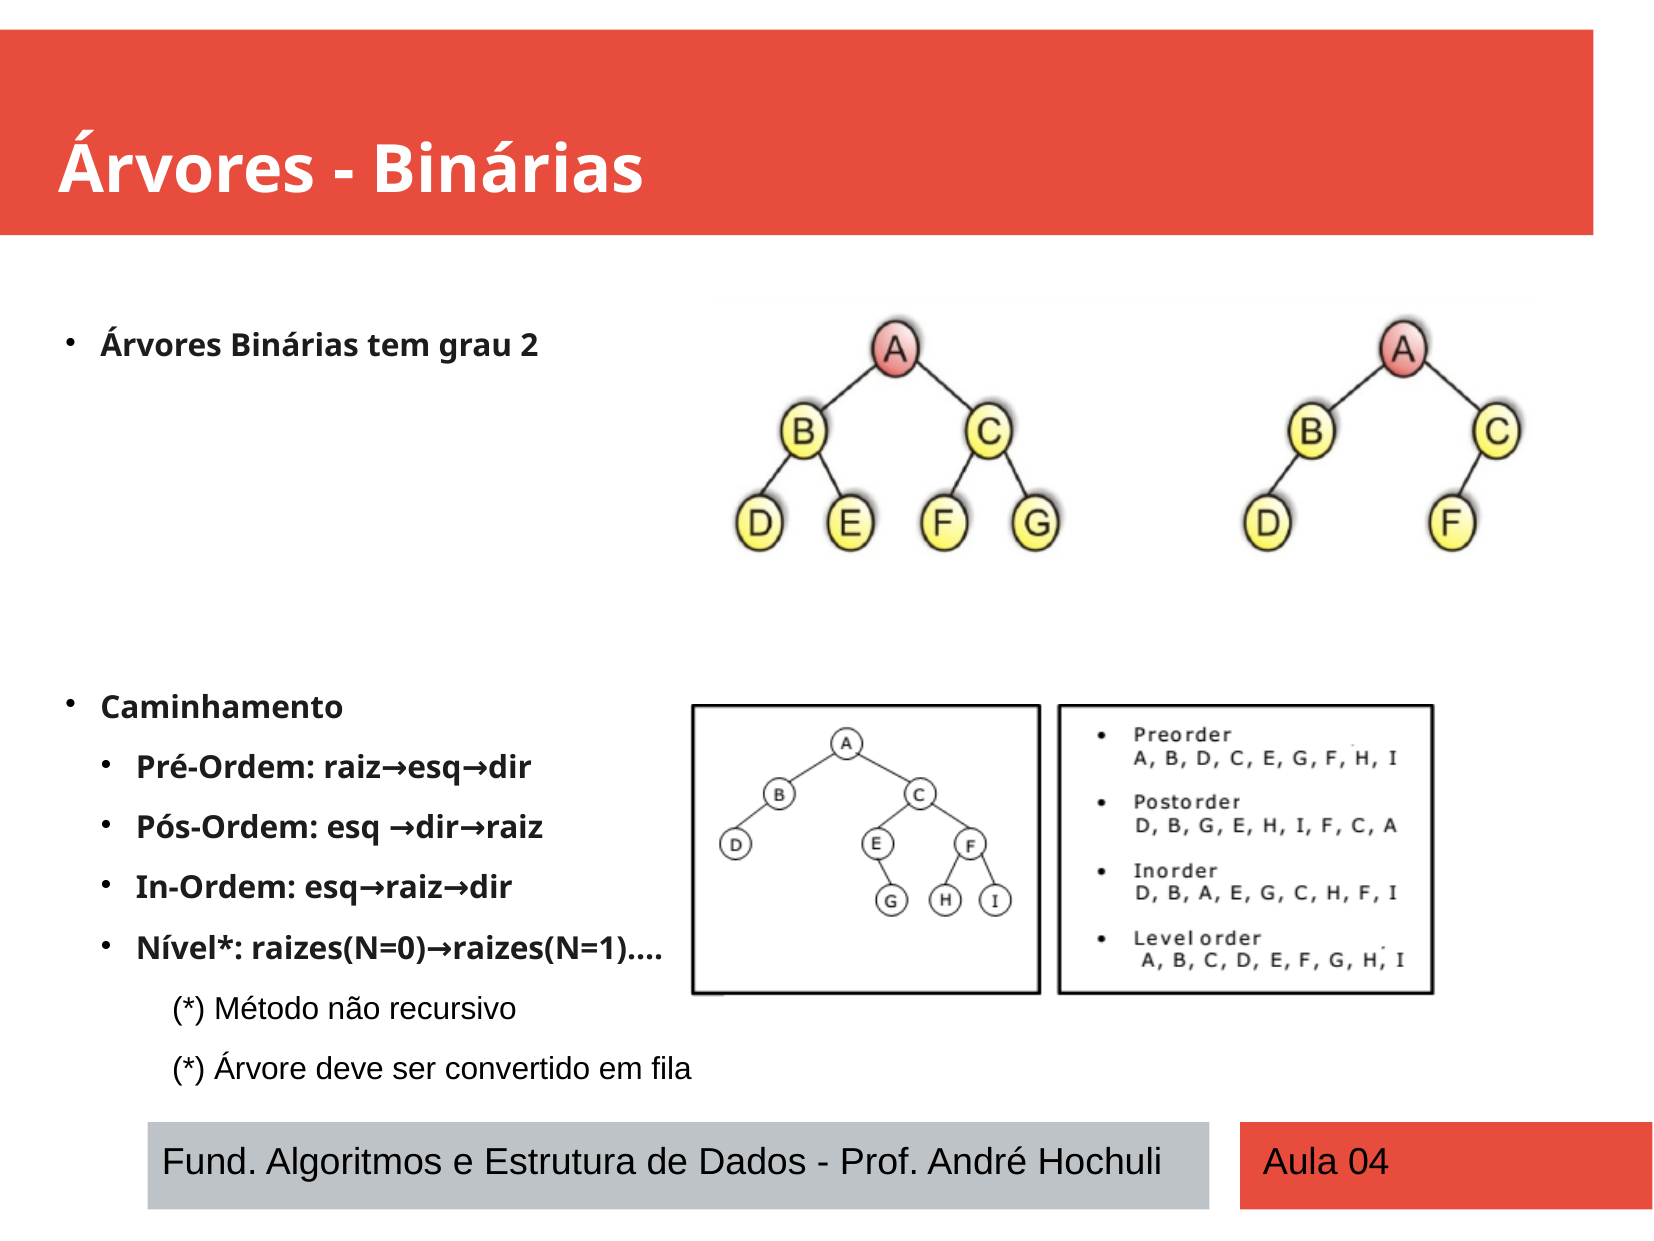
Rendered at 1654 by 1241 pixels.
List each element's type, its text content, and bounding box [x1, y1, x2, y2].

text_box Aula 04 [1248, 1129, 1622, 1189]
picture [689, 704, 1471, 1014]
text_box Árvores Binárias tem grau 2 Caminhamento Pré-Ordem: raiz→esq→dir Pós-Ordem: esq →dir→raiz In-Ordem: esq→raiz→dir Nível*: raizes(N=0)→raizes(N=1)…. (*) Método não recursivo (*) Árvore deve ser convertido em fila [29, 324, 1535, 1092]
text_box Fund. Algoritmos e Estrutura de Dados - Prof. André Hochuli [147, 1129, 1204, 1189]
picture [706, 301, 1541, 585]
text_box Árvores - Binárias [59, 59, 1594, 206]
